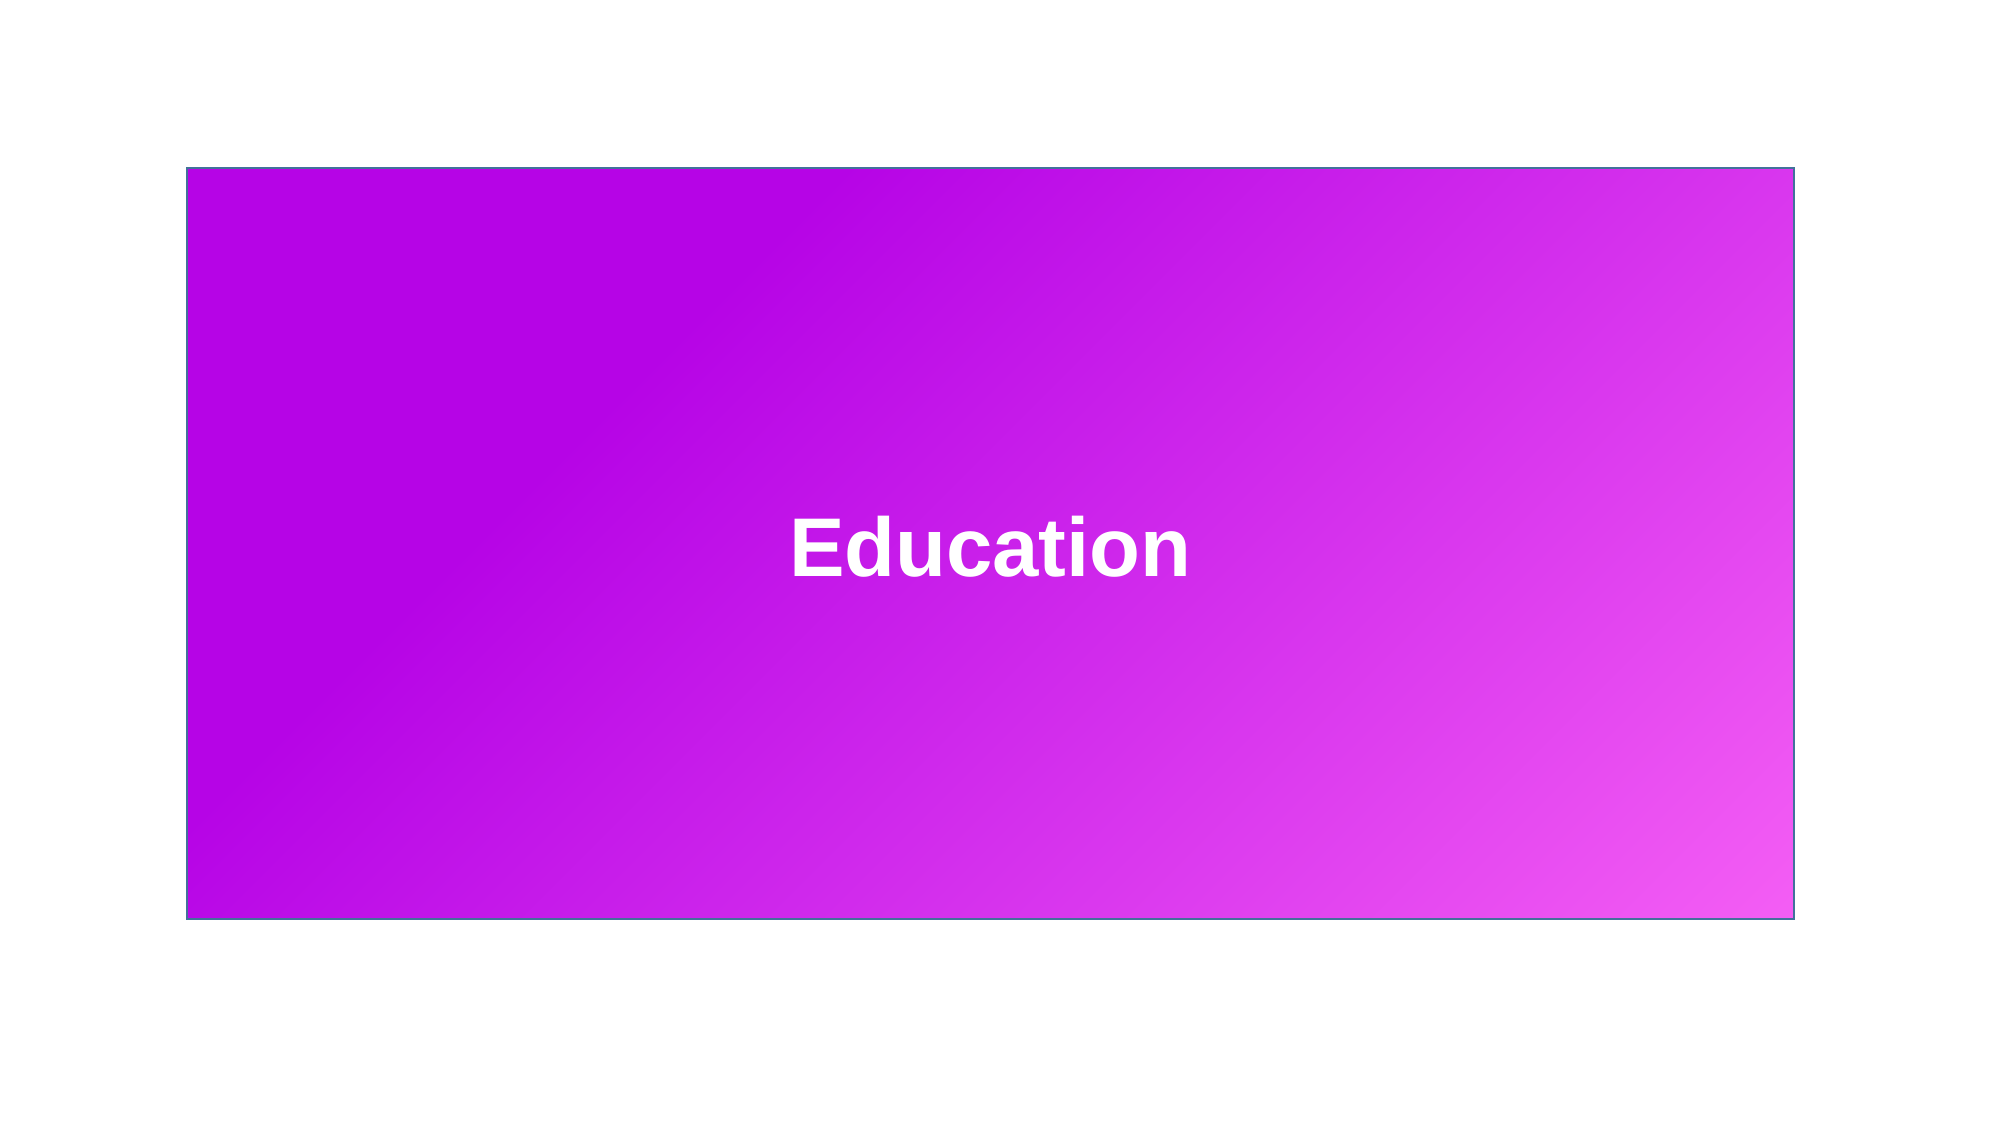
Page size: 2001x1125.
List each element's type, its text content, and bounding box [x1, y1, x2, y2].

text_box Education [186, 168, 1794, 919]
